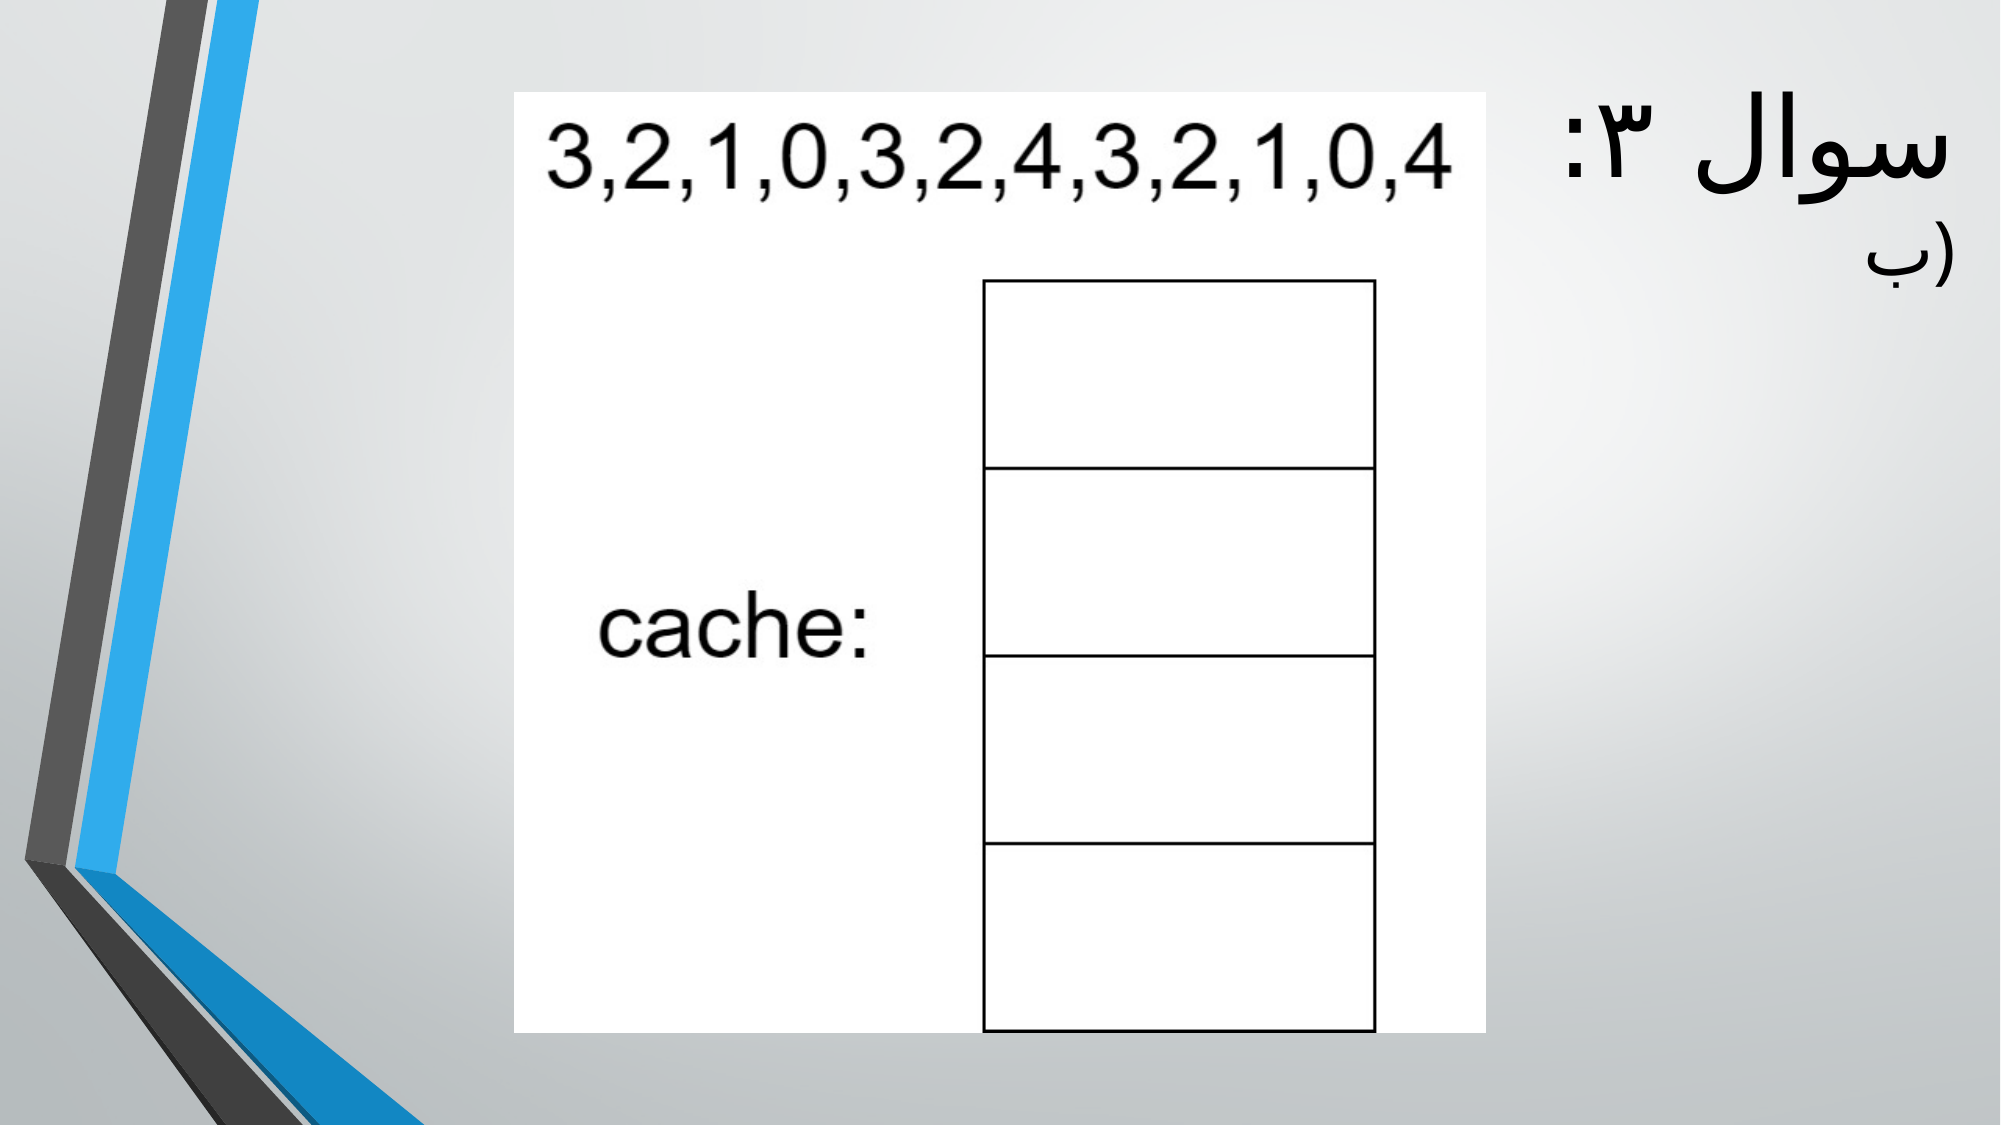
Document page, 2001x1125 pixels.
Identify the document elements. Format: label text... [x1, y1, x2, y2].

picture [513, 91, 1487, 1033]
title سوال ۳: ب) [327, 33, 1972, 322]
